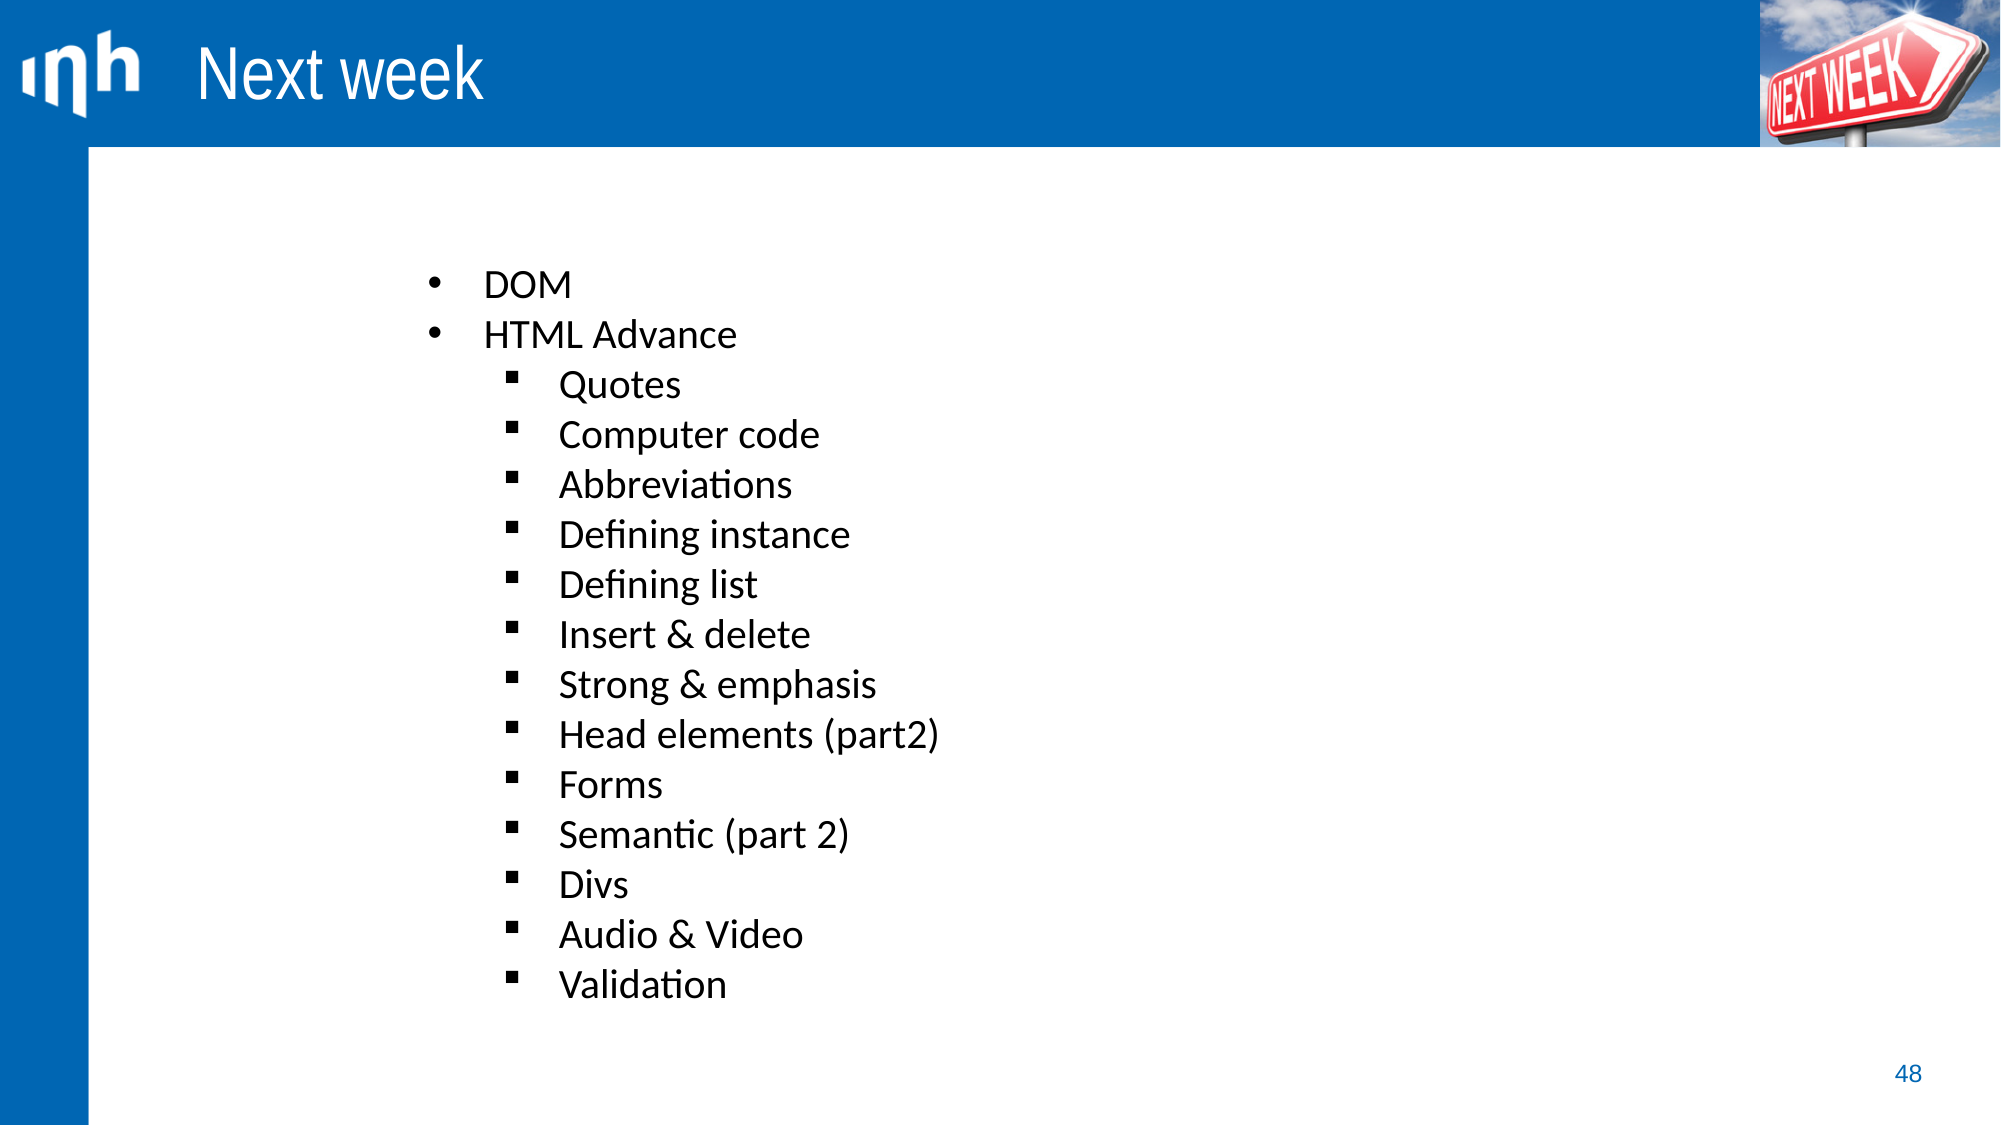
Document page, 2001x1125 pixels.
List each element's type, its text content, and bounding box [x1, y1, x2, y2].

picture [0, 0, 2001, 1125]
text_box Next week [181, 17, 1681, 124]
text_box DOM HTML Advance Quotes Computer code Abbreviations Defining instance Defining list Insert & delete Strong & emphasis Head elements (part2) Forms Semantic (part 2) Divs Audio & Video Validation [412, 249, 1413, 1065]
text_box 48 [1782, 1042, 1938, 1103]
